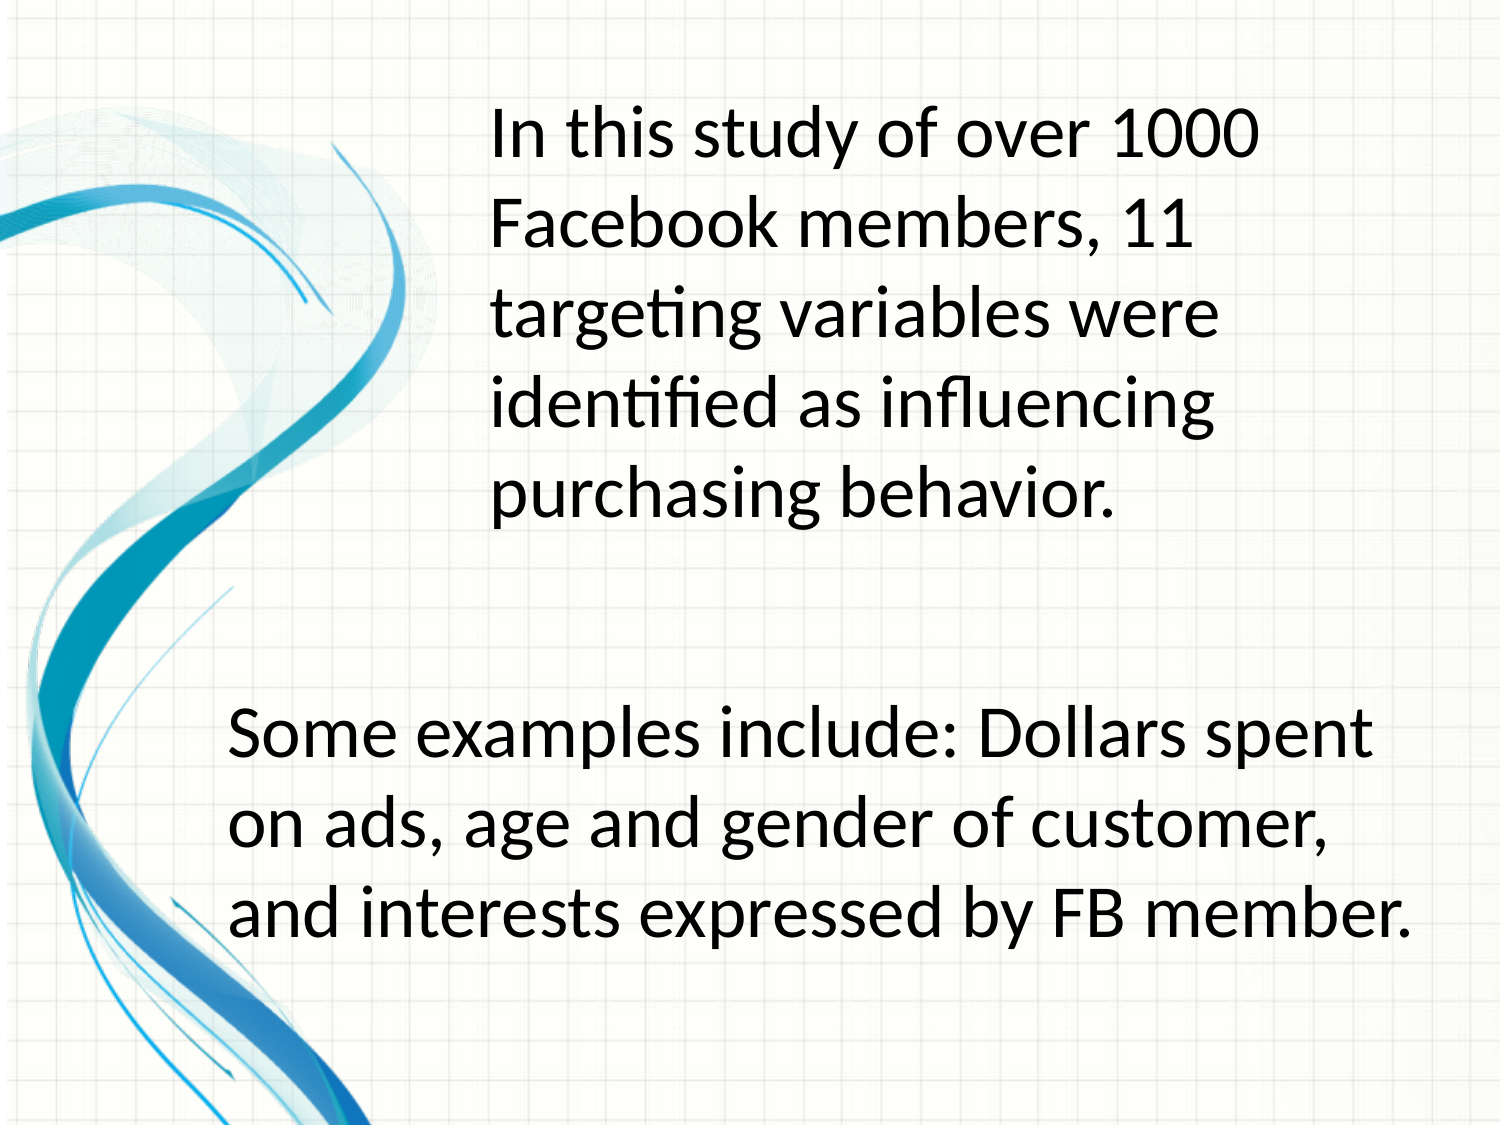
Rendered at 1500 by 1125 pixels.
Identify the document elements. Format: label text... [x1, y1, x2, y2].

picture [0, 0, 1500, 1125]
text_box Some examples include: Dollars spent on ads, age and gender of customer, and interests expressed by FB member. [469, 674, 1463, 960]
text_box In this study of over 1000 Facebook members, 11 targeting variables were identified as influencing purchasing behavior. [474, 74, 1500, 540]
